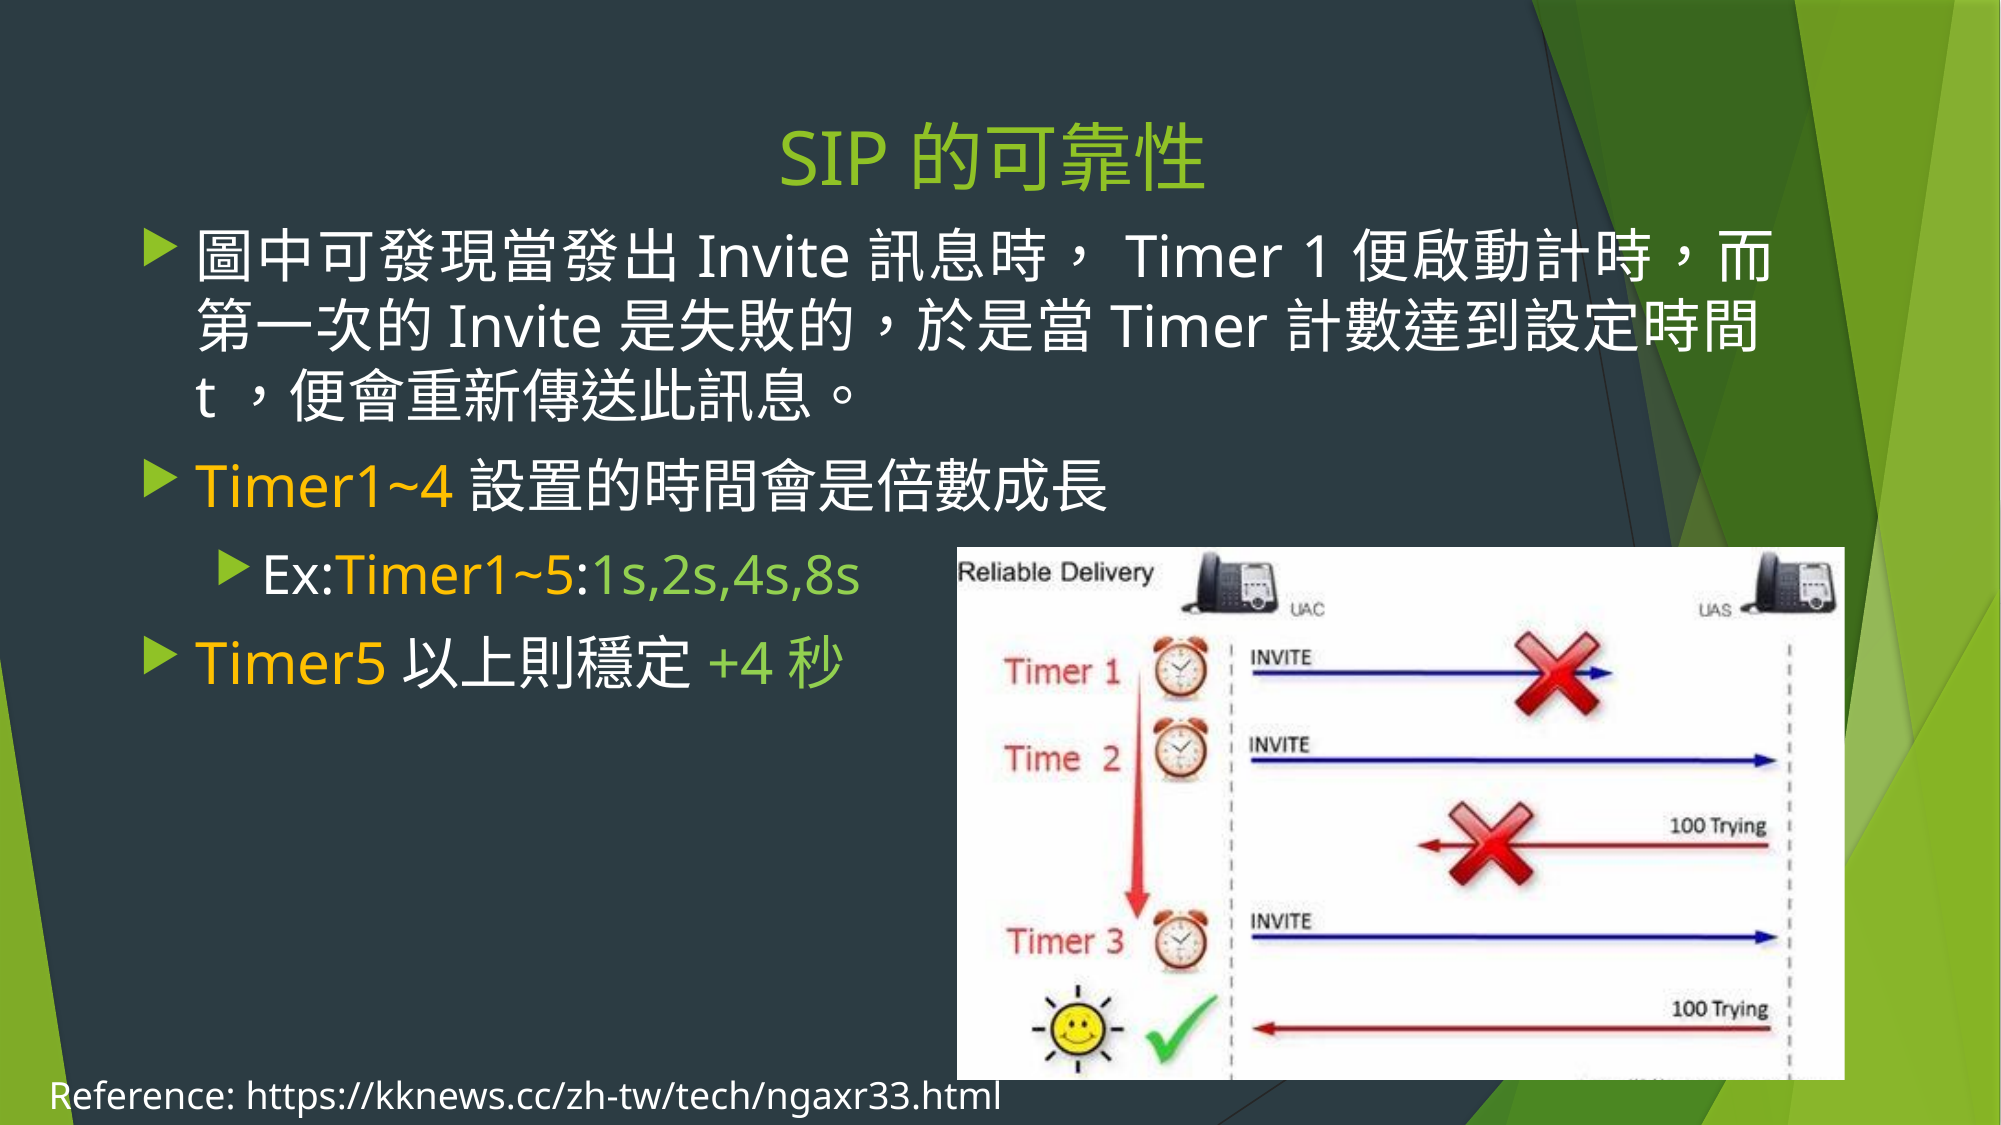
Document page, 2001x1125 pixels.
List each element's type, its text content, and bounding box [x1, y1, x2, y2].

text_box Reference: https://kknews.cc/zh-tw/tech/ngaxr33.html [33, 1064, 1616, 1125]
picture [956, 547, 1846, 1081]
title SIP的可靠性 [288, 103, 1699, 211]
list 圖中可發現當發出Invite訊息時，Timer 1便啟動計時，而第一次的Invite是失敗的，於是當Timer計數達到設定時間t，便會重新傳送此訊息。 Timer1~4設置的時間會是倍數成長 Ex:Timer1~5:1s,2s,4s,8s Timer5以上則穩定+4秒 [124, 211, 1790, 989]
